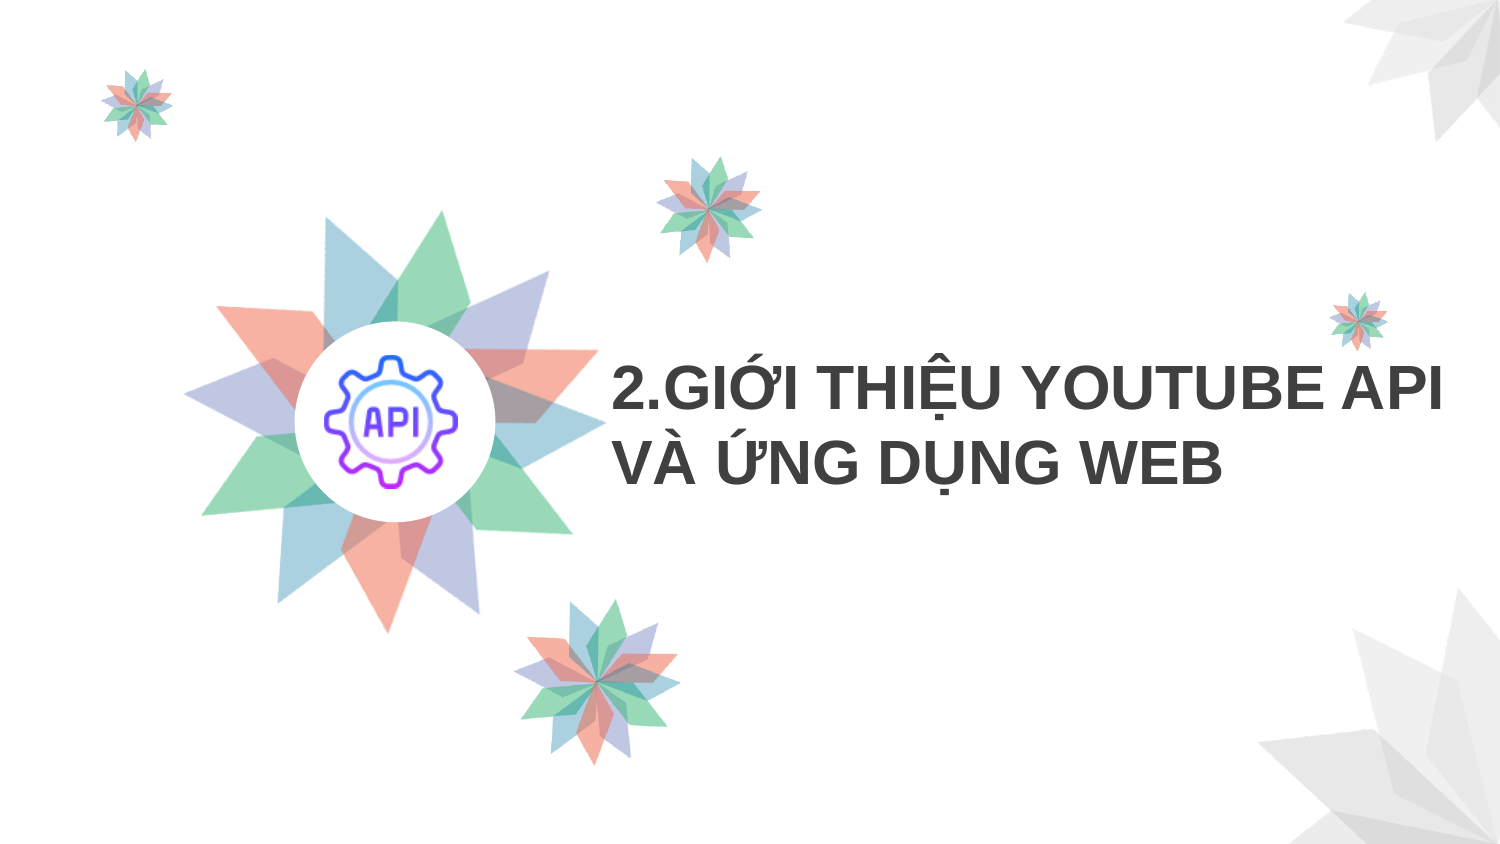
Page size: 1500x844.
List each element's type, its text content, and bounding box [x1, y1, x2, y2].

list 2.GIỚI THIỆU YOUTUBE API VÀ ỨNG DỤNG WEB [596, 348, 1477, 495]
picture [1328, 291, 1388, 348]
picture [655, 155, 762, 263]
picture [100, 68, 173, 142]
picture [1257, 587, 1500, 844]
picture [183, 209, 681, 766]
picture [1344, 0, 1500, 141]
